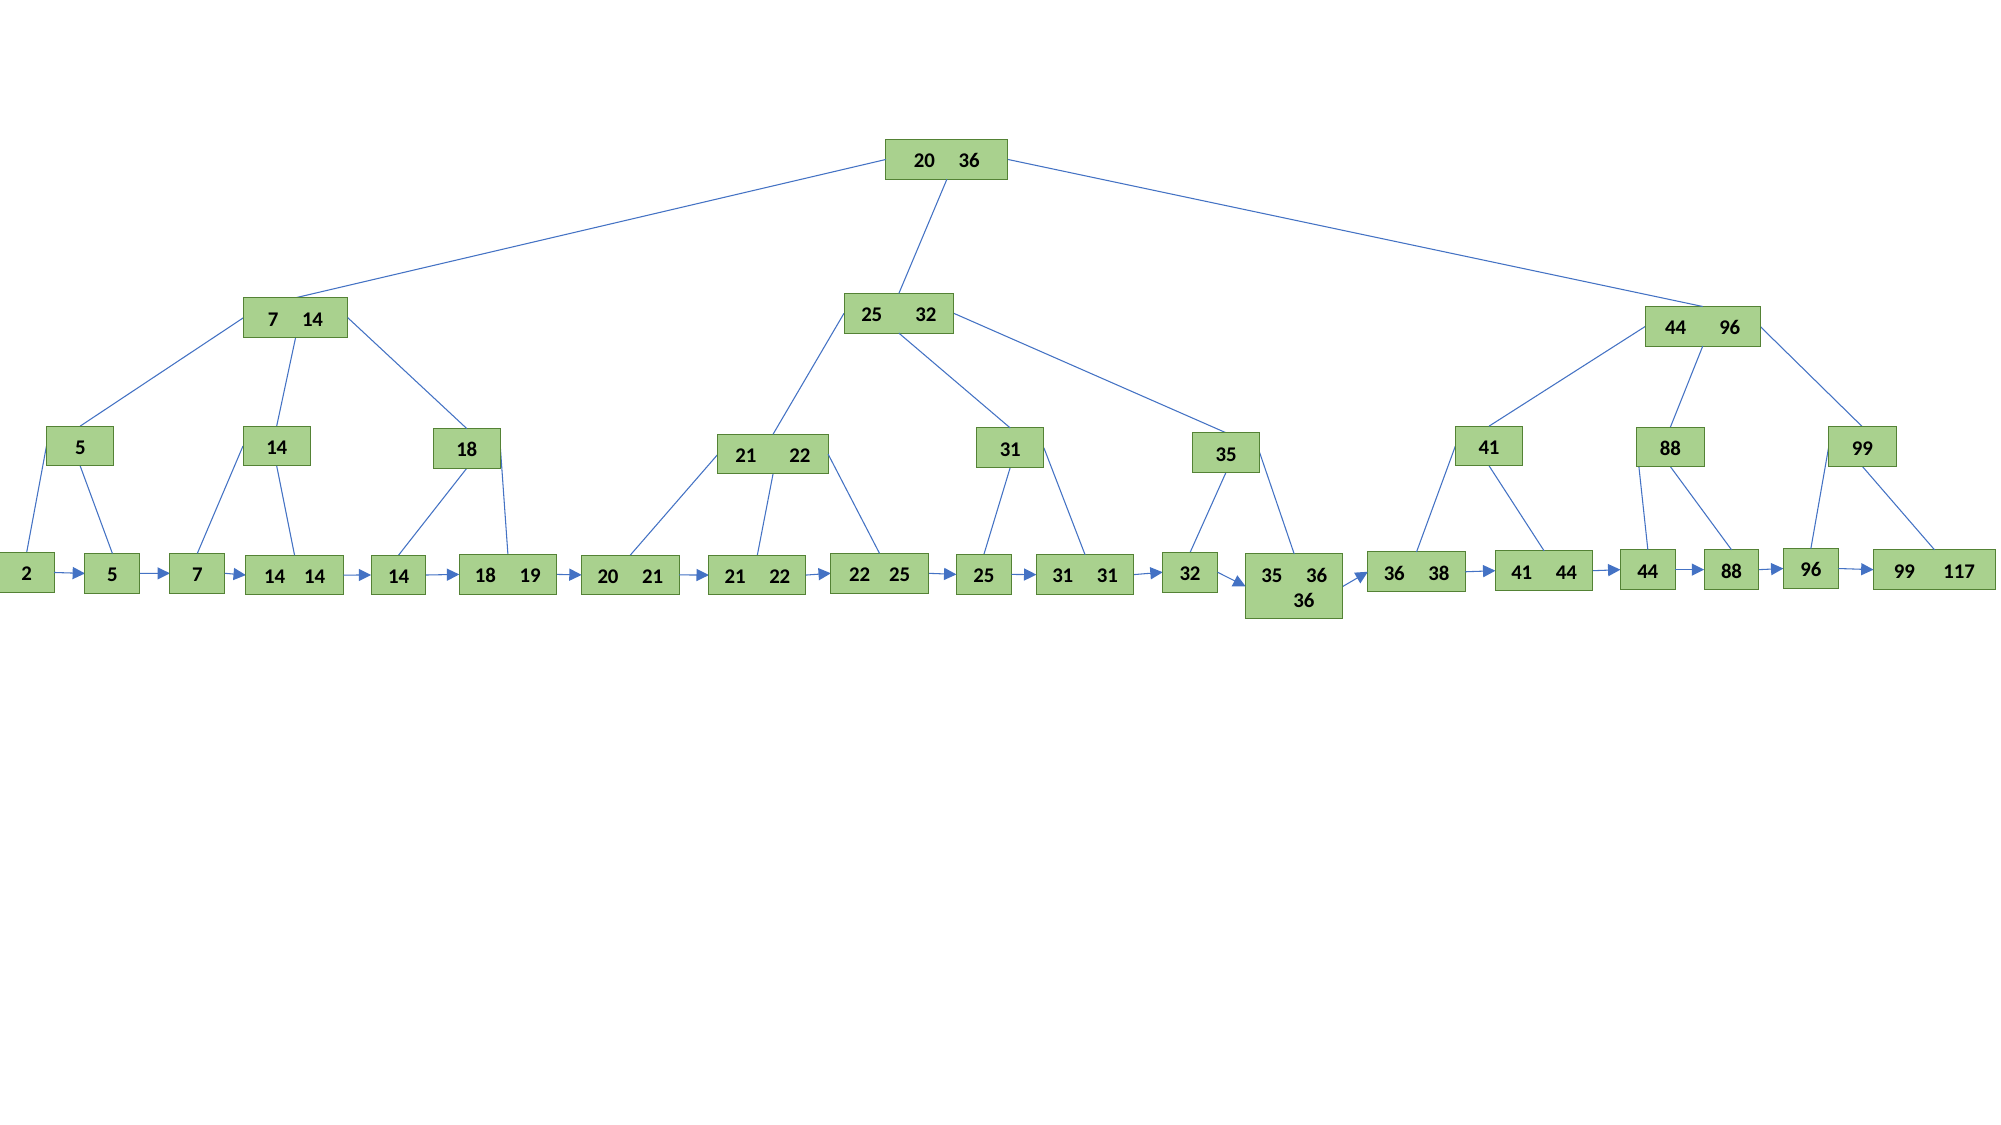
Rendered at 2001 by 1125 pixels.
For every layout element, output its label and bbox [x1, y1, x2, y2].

text_box [0, 139, 1996, 619]
